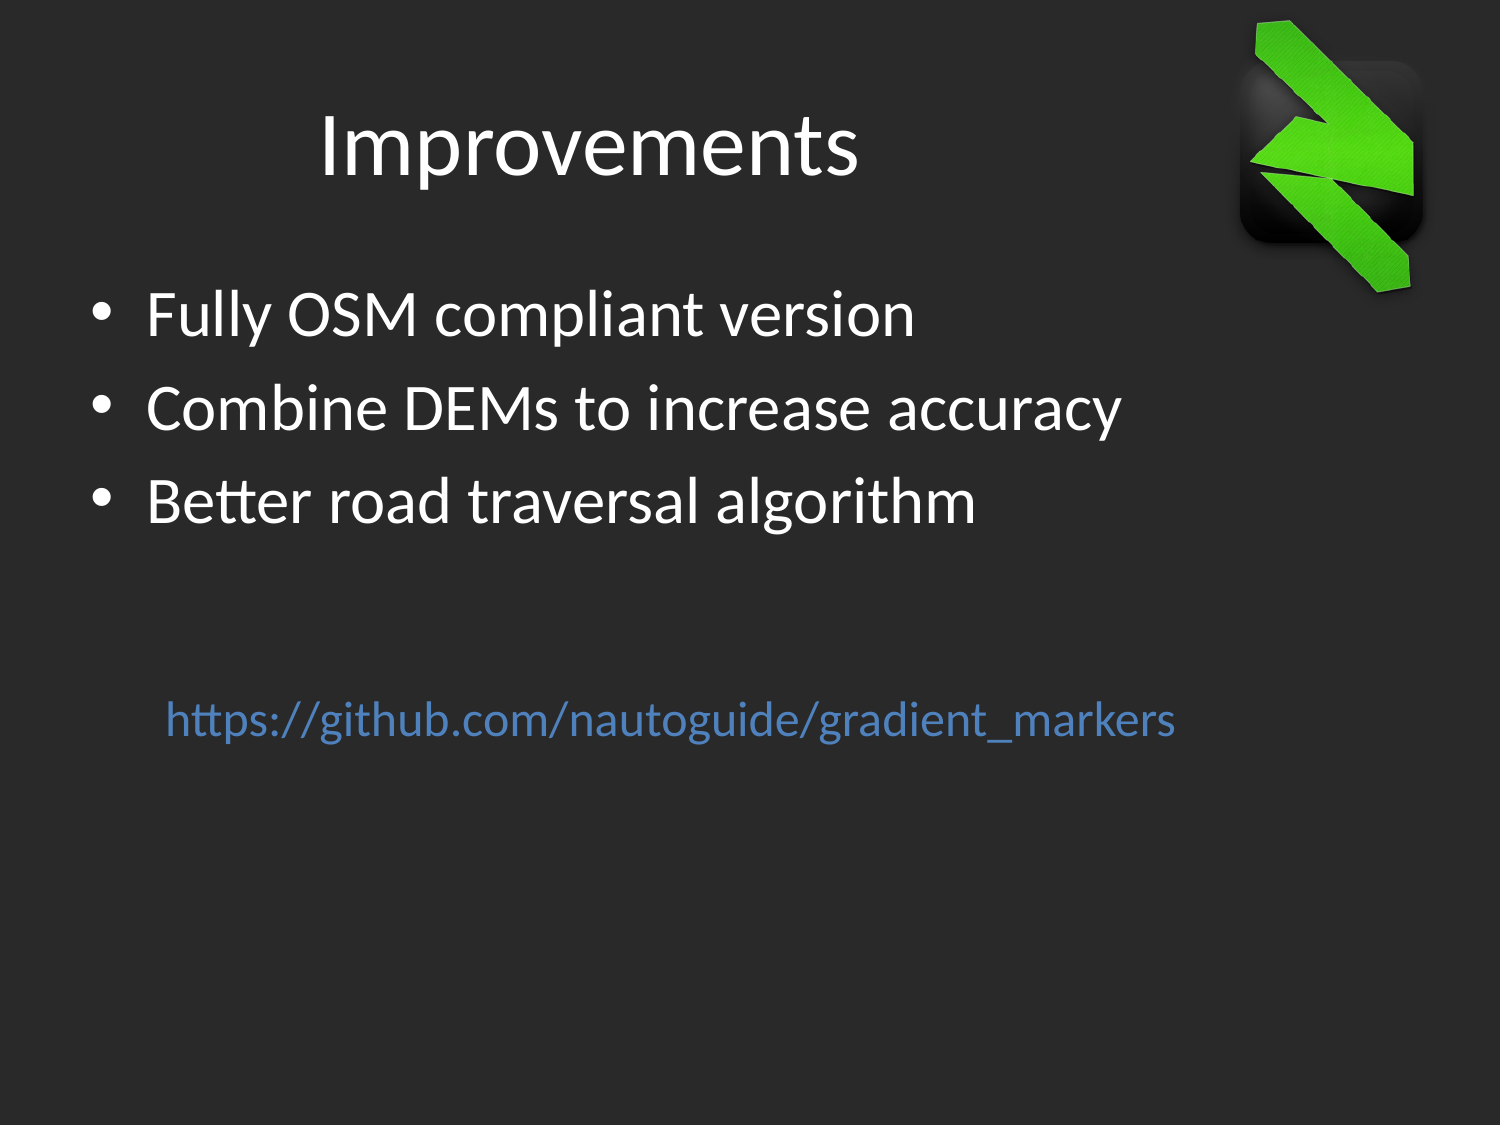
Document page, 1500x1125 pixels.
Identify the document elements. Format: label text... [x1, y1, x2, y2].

picture [1217, 7, 1448, 312]
list Fully OSM compliant version Combine DEMs to increase accuracy Better road traversal algorithm https://github.com/nautoguide/gradient_markers [75, 262, 1267, 1005]
title Improvements [75, 45, 1105, 233]
